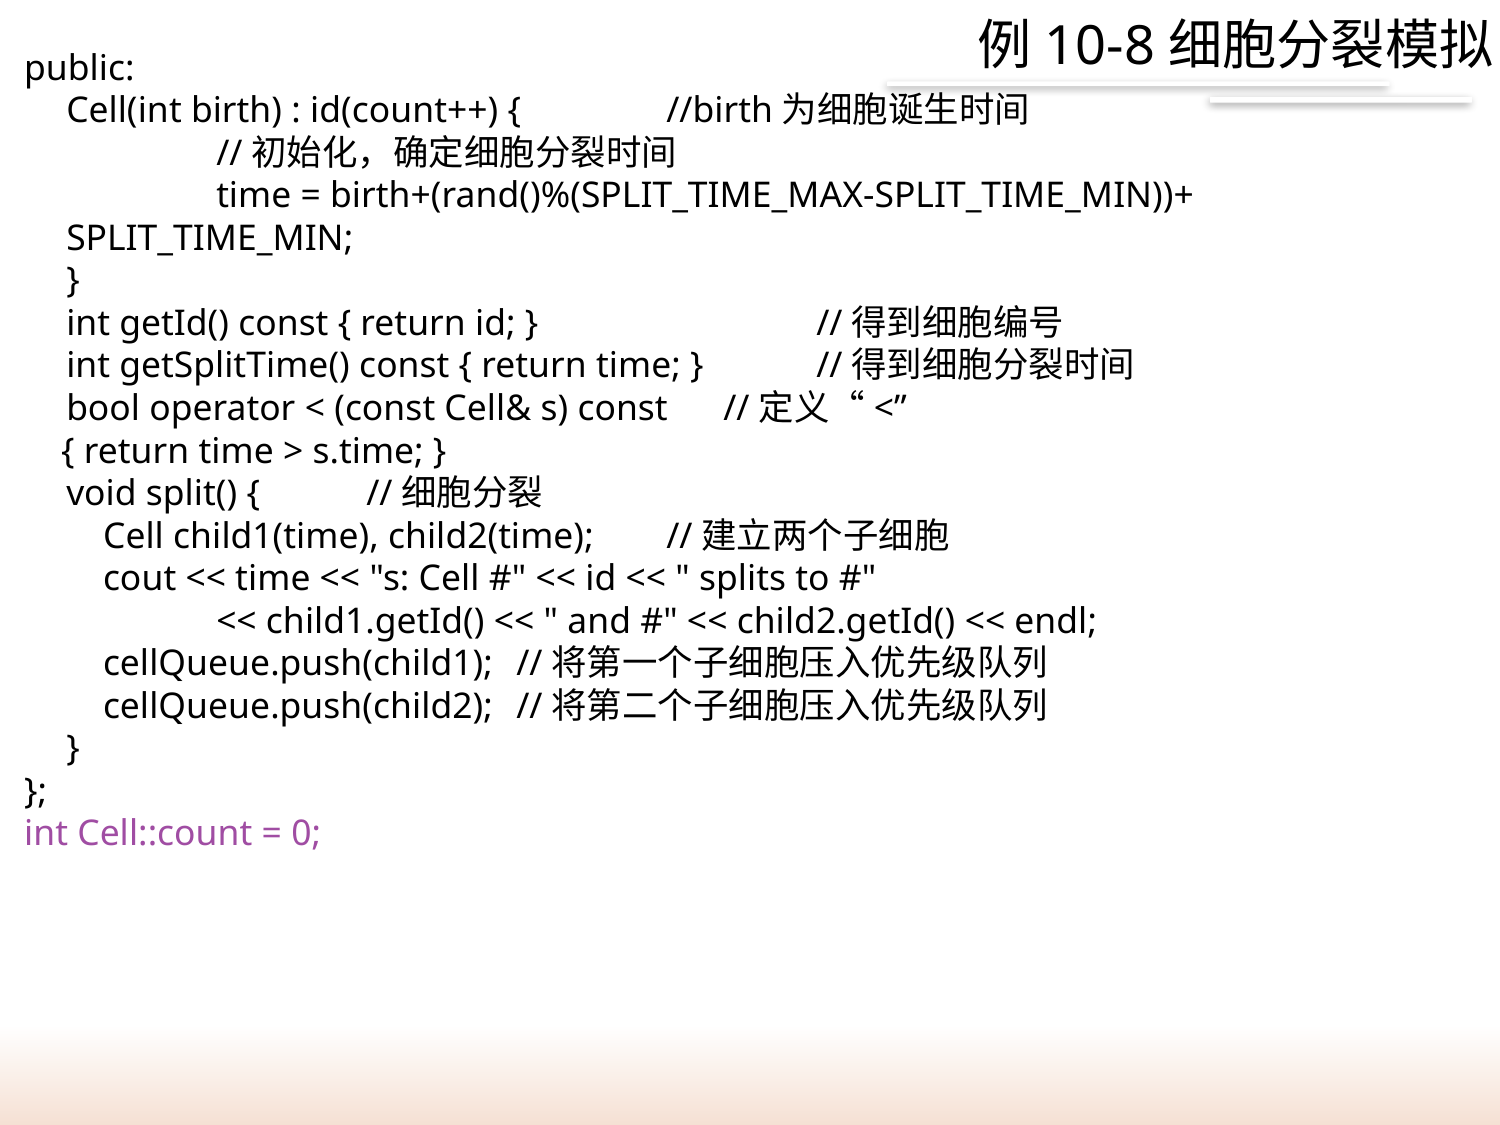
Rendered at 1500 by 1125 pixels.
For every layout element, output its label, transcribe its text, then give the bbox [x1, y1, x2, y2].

list public: Cell(int birth) : id(count++) { //birth为细胞诞生时间 //初始化，确定细胞分裂时间 time = birth+(rand()%(SPLIT_TIME_MAX-SPLIT_TIME_MIN))+ SPLIT_TIME_MIN; } int getId() const { return id; } //得到细胞编号 int getSplitTime() const { return time; } //得到细胞分裂时间 bool operator < (const Cell& s) const //定义“<” { return time > s.time; } void split() { //细胞分裂 Cell child1(time), child2(time); //建立两个子细胞 cout << time << "s: Cell #" << id << " splits to #" << child1.getId() << " and #" << child2.getId() << endl; cellQueue.push(child1); //将第一个子细胞压入优先级队列 cellQueue.push(child2); //将第二个子细胞压入优先级队列 } }; int Cell::count = 0; [0, 37, 1500, 944]
title 例10-8细胞分裂模拟 [962, 0, 1500, 37]
